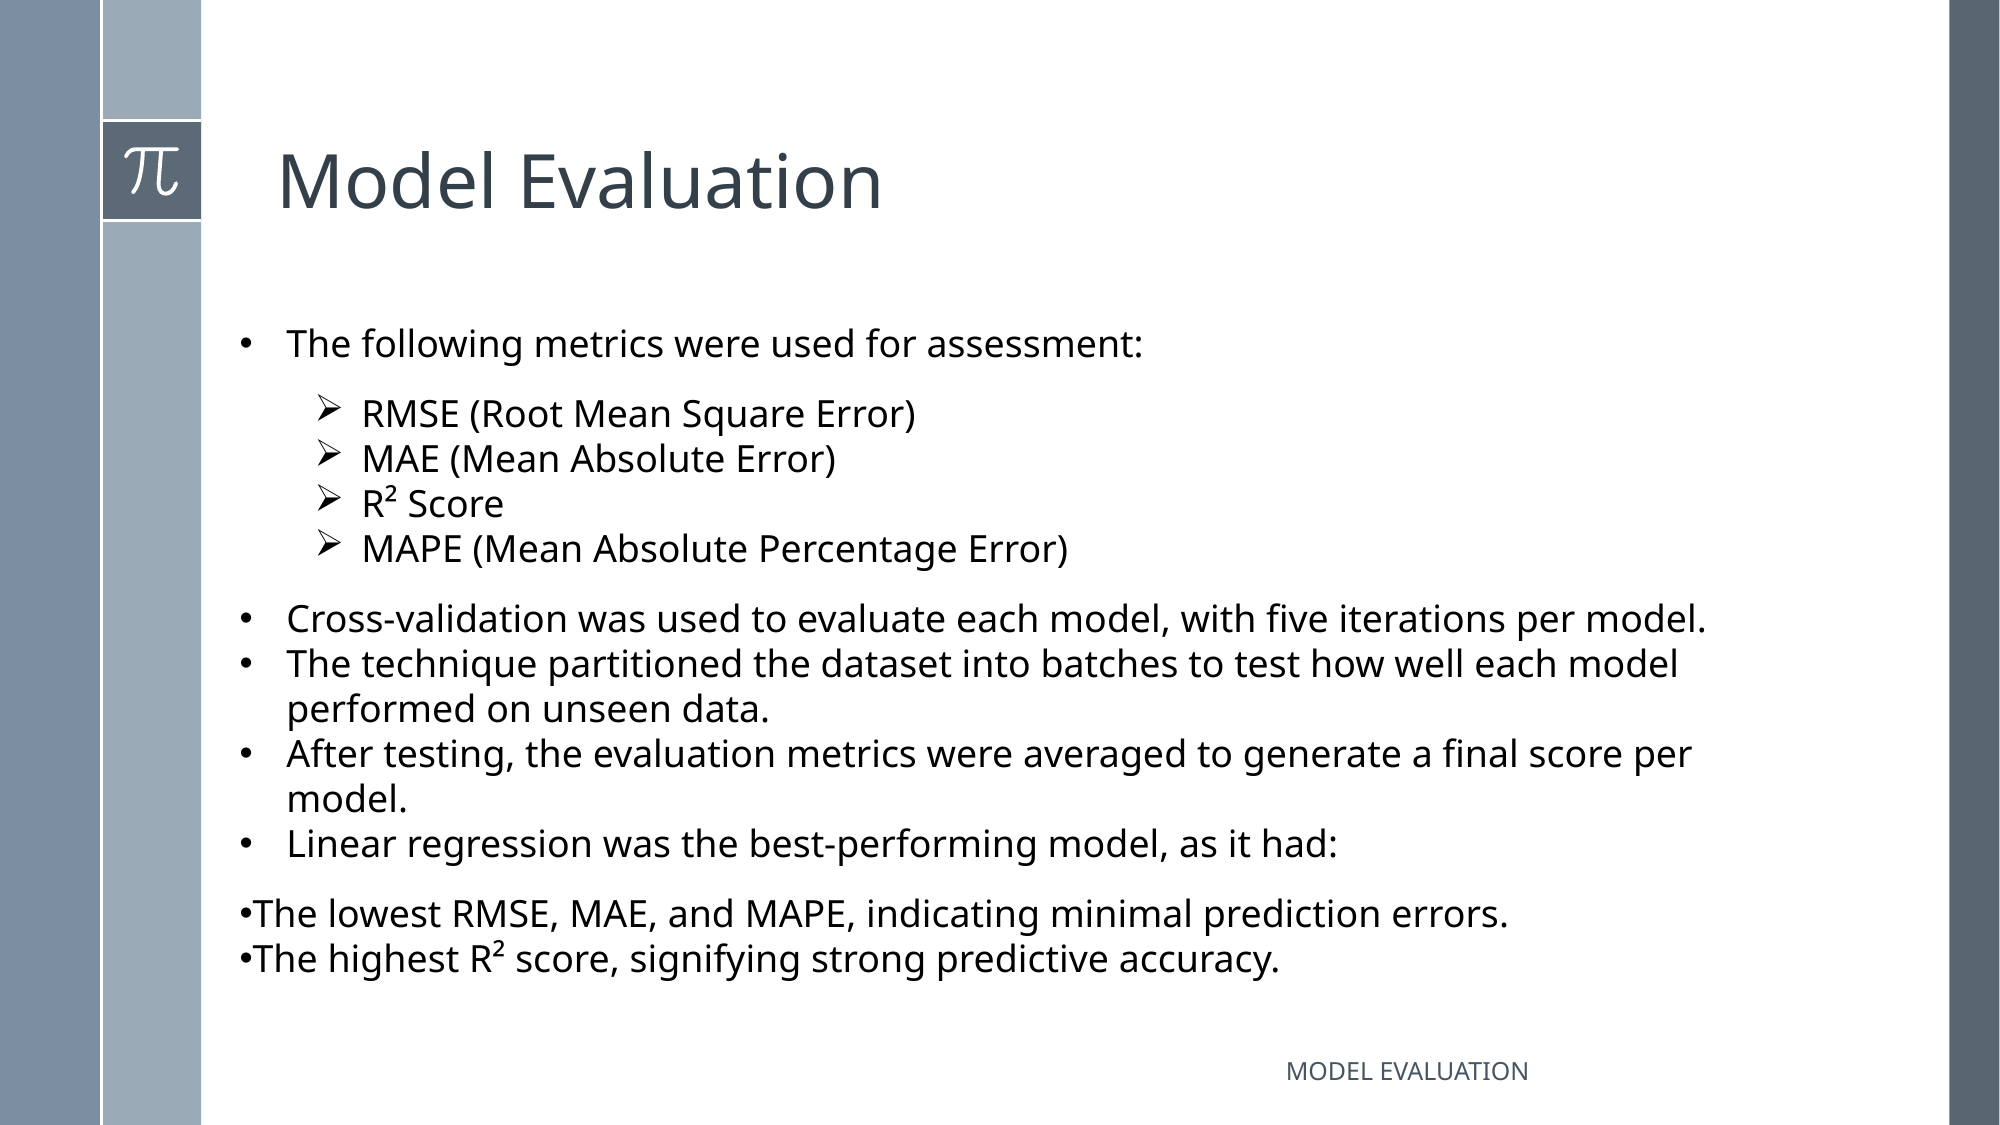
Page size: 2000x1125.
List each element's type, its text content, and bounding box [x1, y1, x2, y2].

footer Model evaluation [1082, 1058, 1734, 1103]
text_box The following metrics were used for assessment: RMSE (Root Mean Square Error) MAE (Mean Absolute Error) R² Score MAPE (Mean Absolute Percentage Error) Cross-validation was used to evaluate each model, with five iterations per model. The technique partitioned the dataset into batches to test how well each model performed on unseen data. After testing, the evaluation metrics were averaged to generate a final score per model. Linear regression was the best-performing model, as it had: The lowest RMSE, MAE, and MAPE, indicating minimal prediction errors. The highest R² score, signifying strong predictive accuracy. [224, 312, 1763, 1058]
title Model Evaluation [261, 29, 1867, 233]
